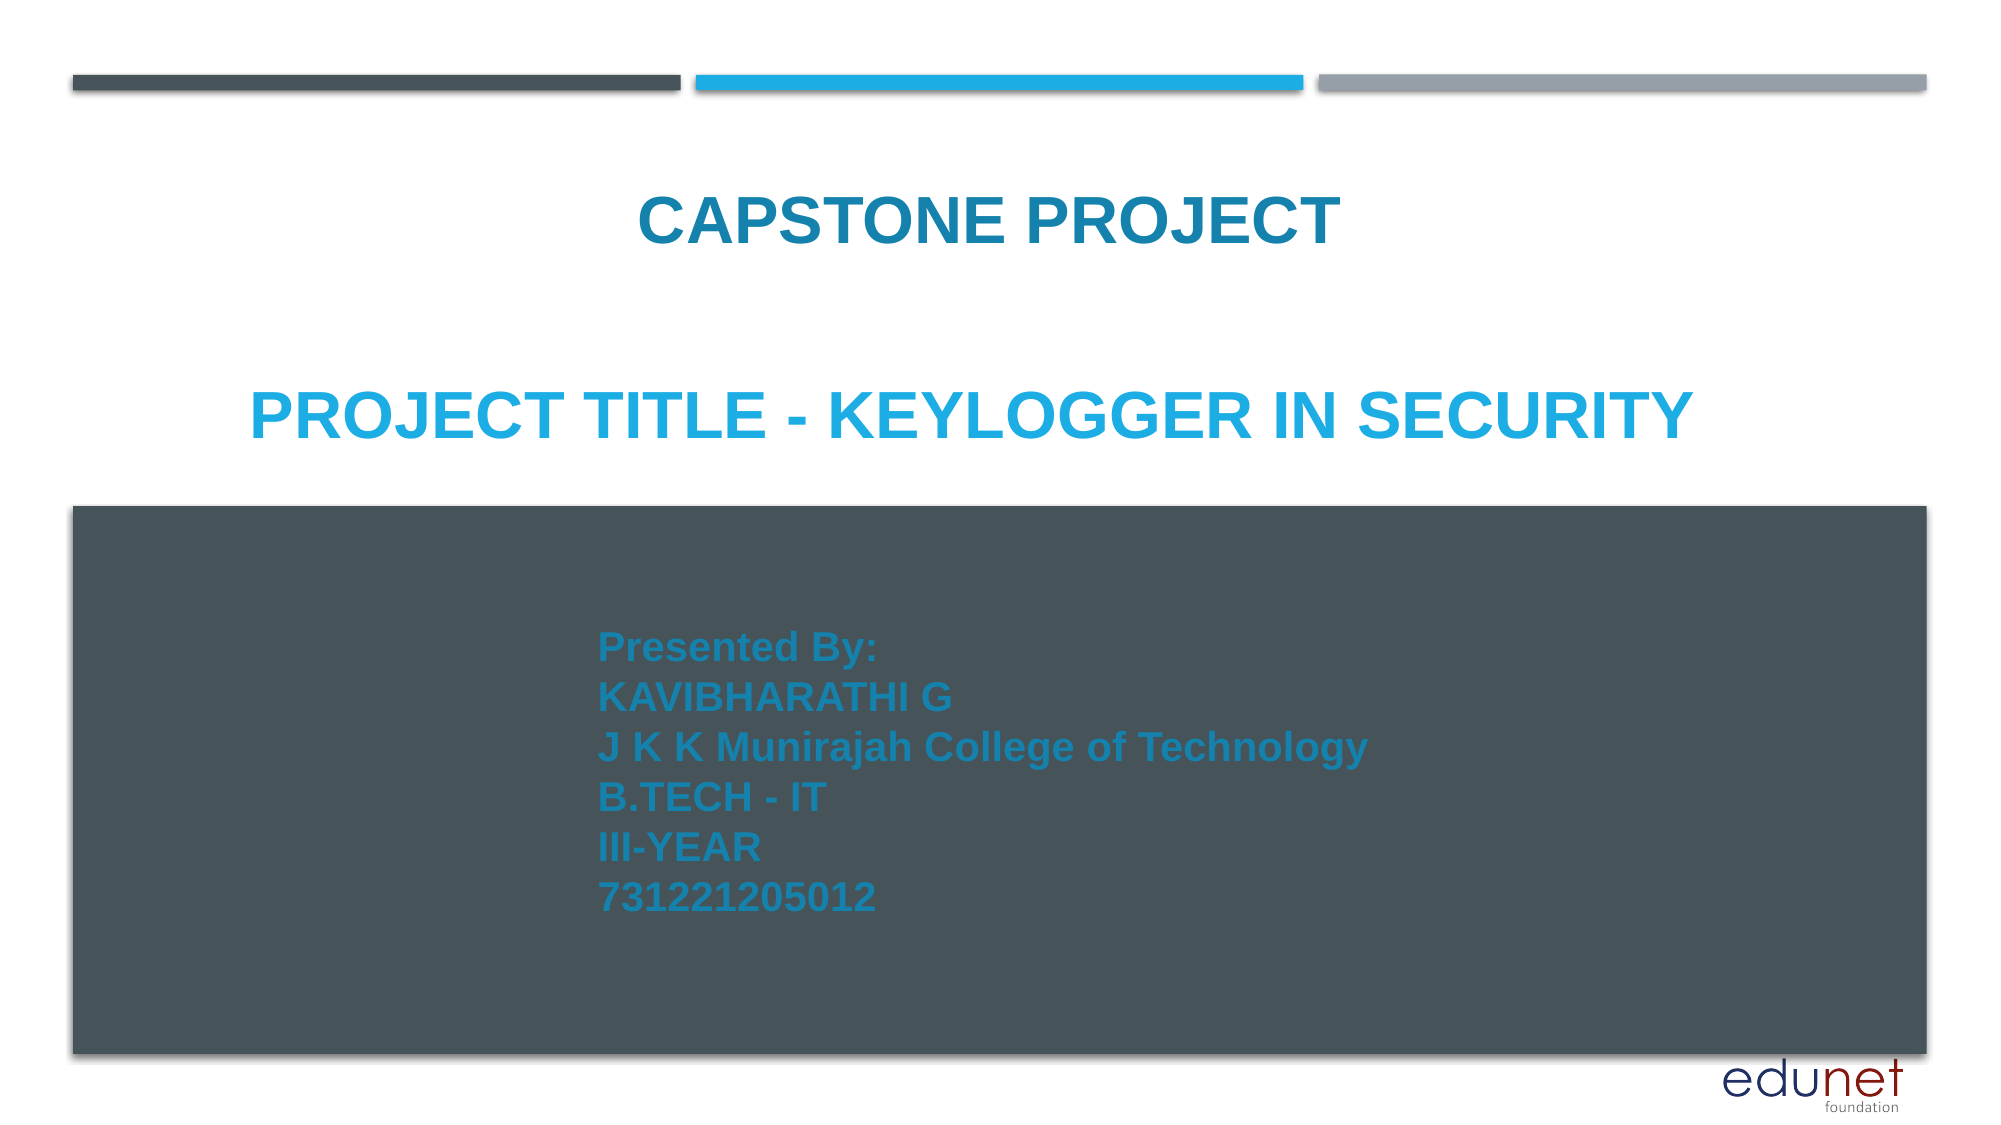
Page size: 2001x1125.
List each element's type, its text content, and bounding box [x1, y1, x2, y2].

picture [1719, 1056, 1905, 1116]
text_box Presented By: KAVIBHARATHI G J K K Munirajah College of Technology B.TECH - IT III-YEAR 731221205012 [582, 612, 1890, 928]
title PROJECT TITLE - KEYLOGGER IN SECURITY [222, 298, 1723, 460]
text_box CAPSTONE PROJECT [0, 169, 2000, 265]
